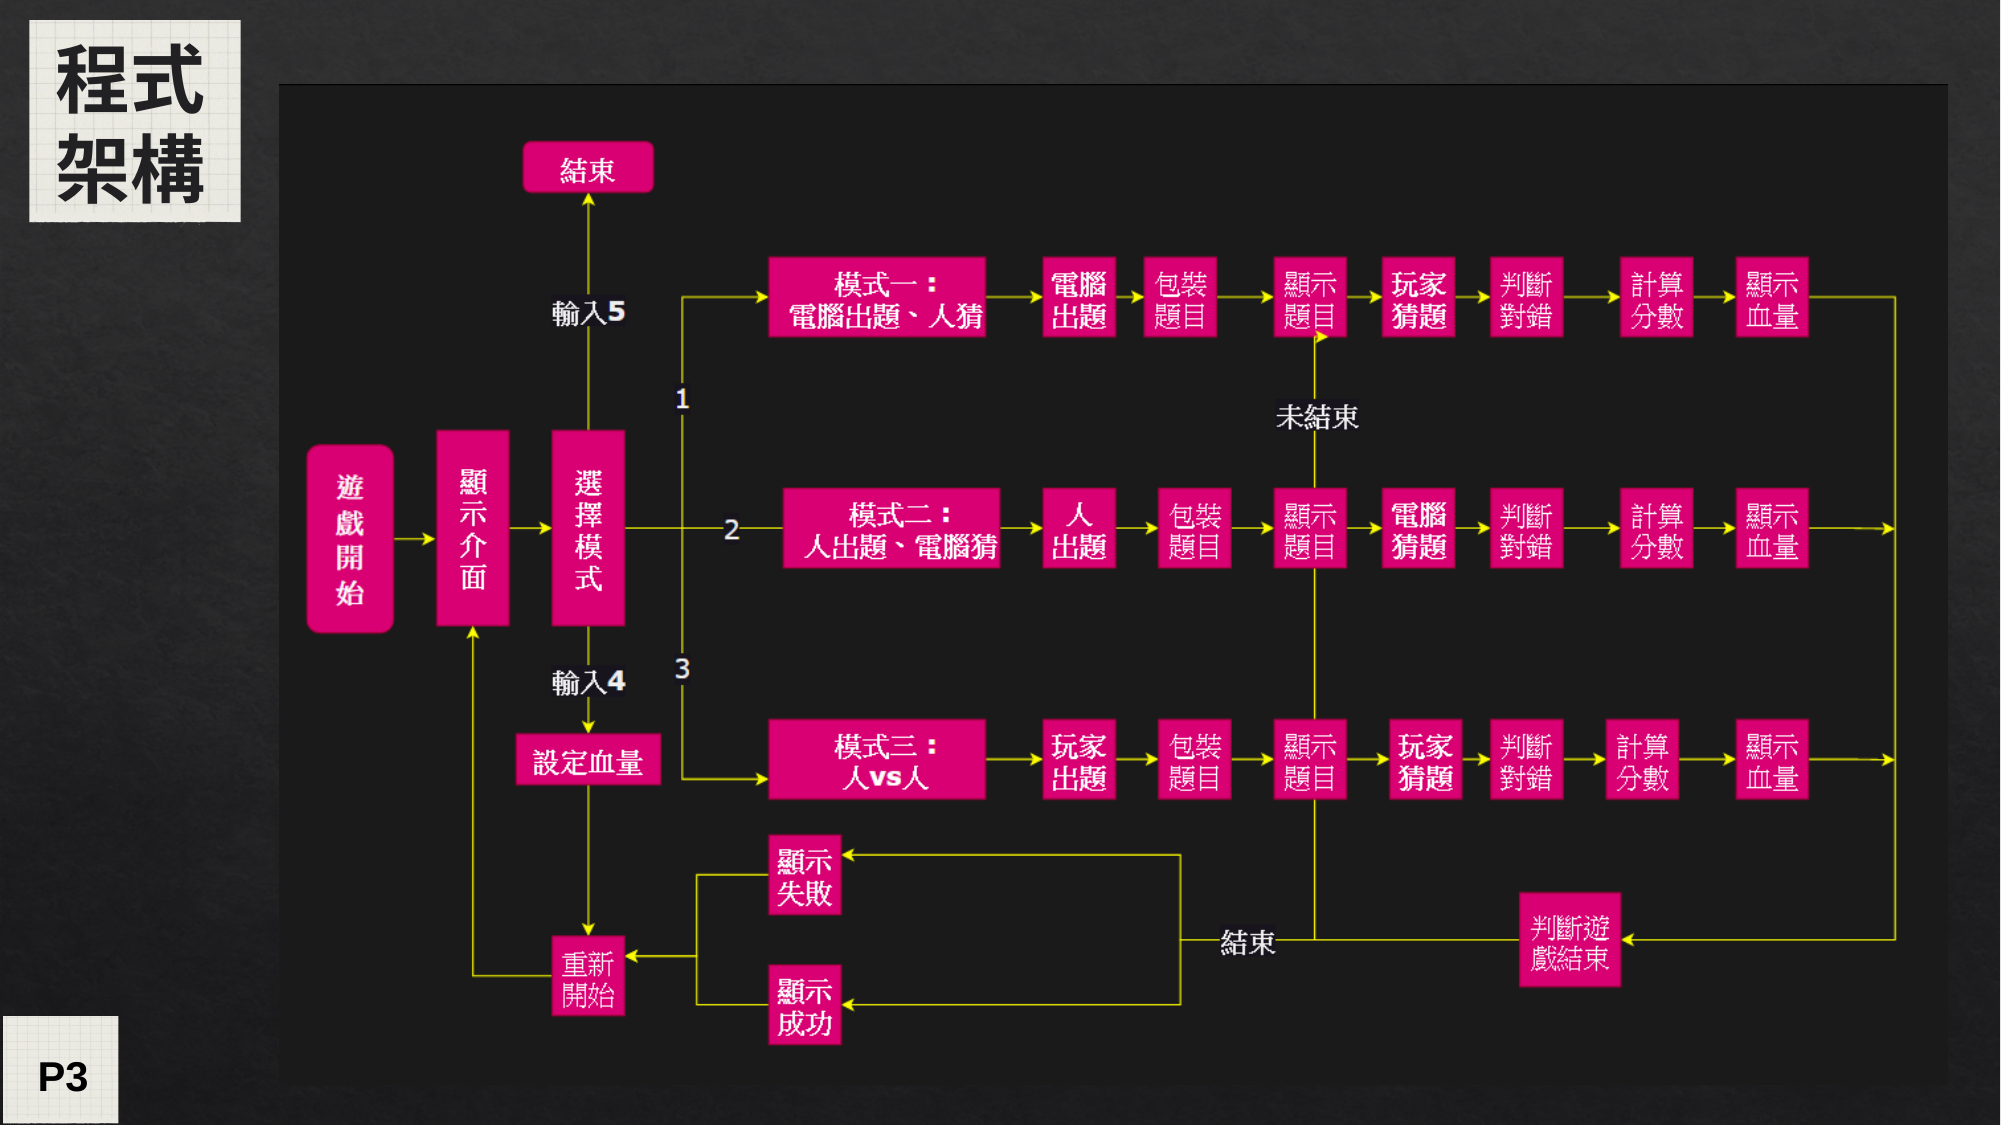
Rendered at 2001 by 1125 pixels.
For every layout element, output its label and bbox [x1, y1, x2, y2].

text_box [29, 19, 241, 228]
text_box [2, 1015, 119, 1125]
picture [279, 84, 1948, 1085]
